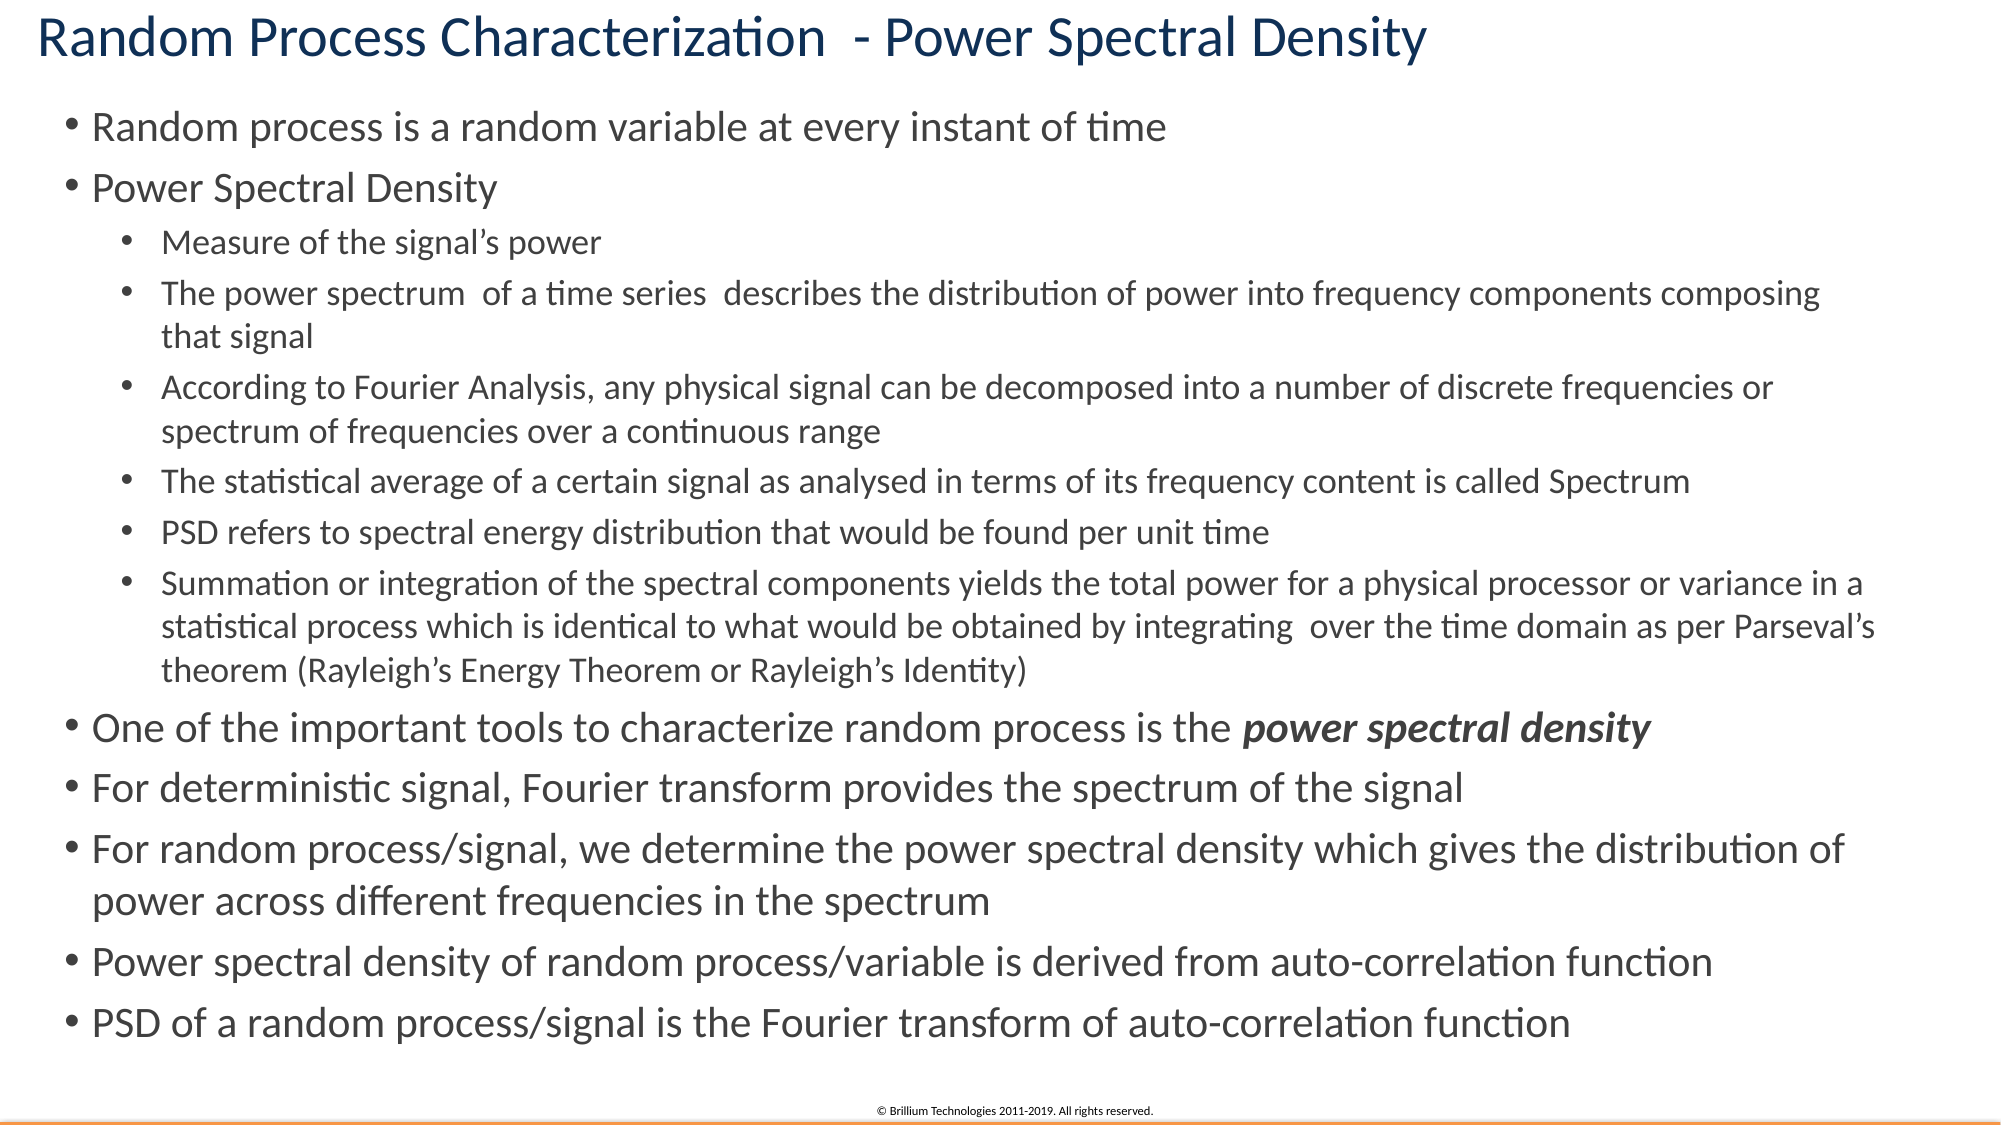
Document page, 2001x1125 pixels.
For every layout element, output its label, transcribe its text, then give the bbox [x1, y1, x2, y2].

title Random Process Characterization - Power Spectral Density [22, 0, 1900, 66]
